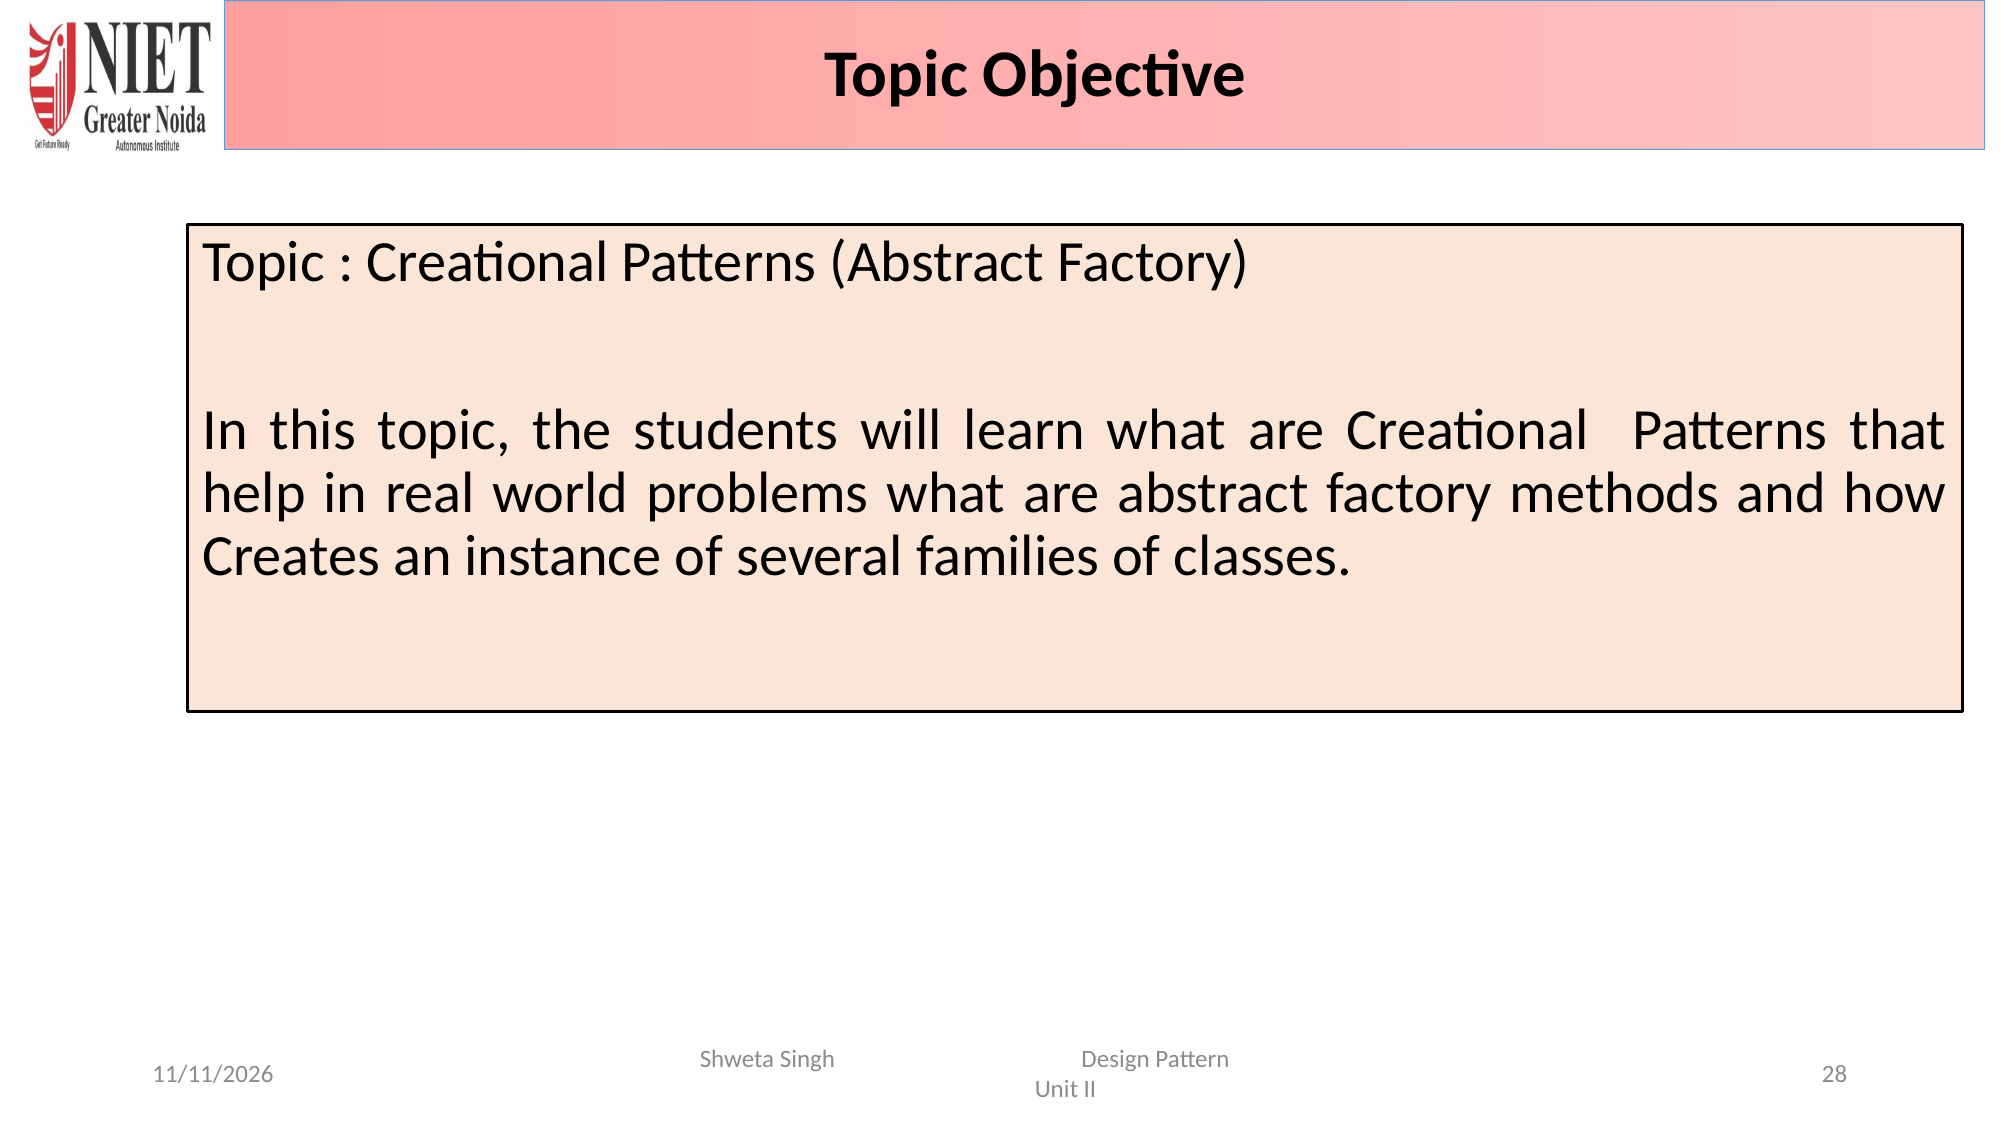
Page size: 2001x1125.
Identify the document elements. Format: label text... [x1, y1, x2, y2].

slide_number 28 [1412, 1042, 1863, 1103]
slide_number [137, 1042, 588, 1103]
text_box Topic Objective [535, 22, 1536, 117]
list Topic : Creational Patterns (Abstract Factory) In this topic, the students will learn what are Creational Patterns that help in real world problems what are abstract factory methods and how Creates an instance of several families of classes. [187, 224, 1963, 712]
picture [15, 0, 225, 182]
footer Shweta Singh Design Pattern Unit II [683, 1042, 1317, 1103]
